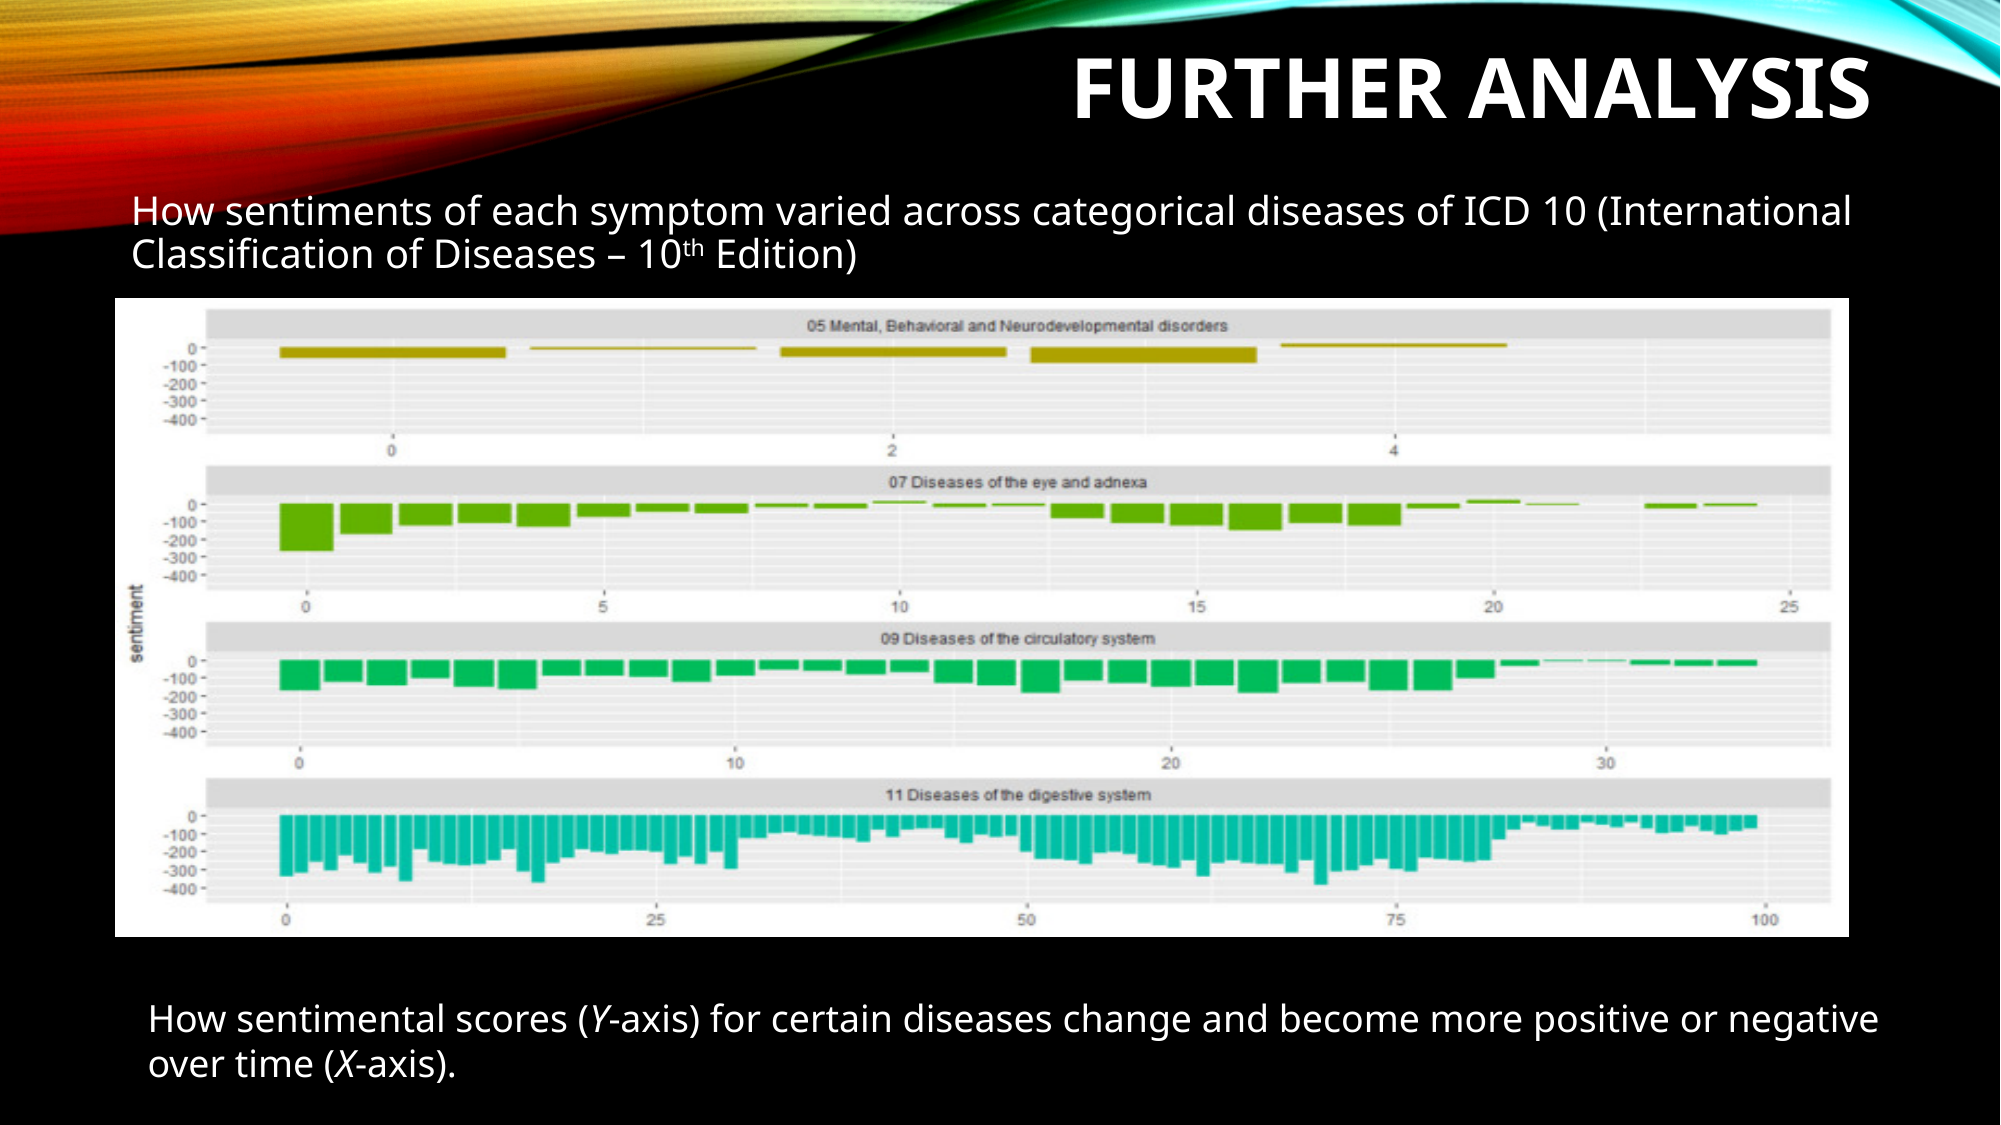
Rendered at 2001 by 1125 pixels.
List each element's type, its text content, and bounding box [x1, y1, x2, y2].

picture [1888, 0, 2000, 237]
text_box How sentimental scores (Y-axis) for certain diseases change and become more positive or negative over time (X-axis). [132, 987, 1944, 1093]
list How sentiments of each symptom varied across categorical diseases of ICD 10 (International Classification of Diseases – 10th Edition) [115, 183, 1888, 285]
picture [115, 298, 1849, 938]
title FURTHER ANALYSIS [1022, 0, 1888, 183]
picture [0, 0, 1022, 237]
